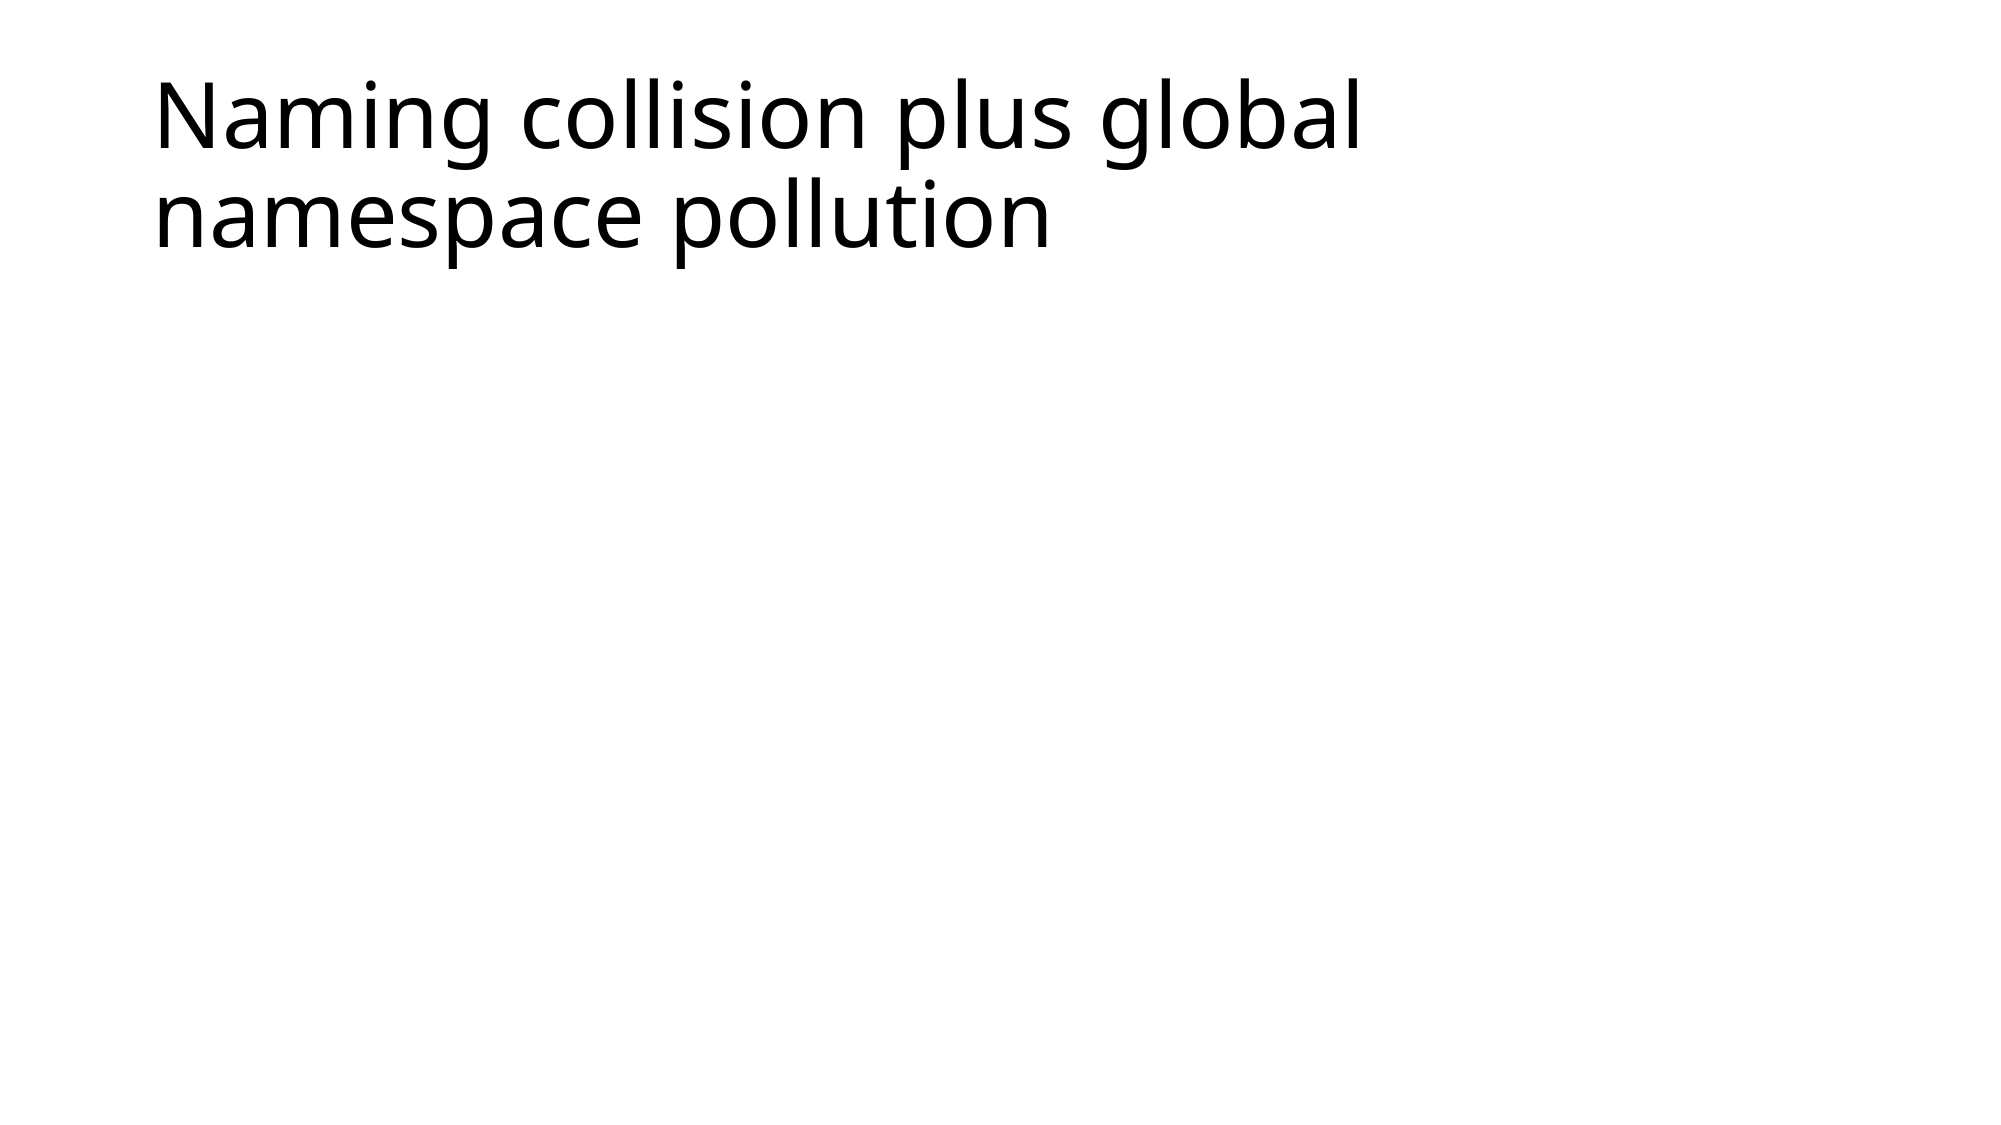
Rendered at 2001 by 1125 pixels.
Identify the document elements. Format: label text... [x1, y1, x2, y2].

title Naming collision plus global namespace pollution [137, 59, 1863, 278]
